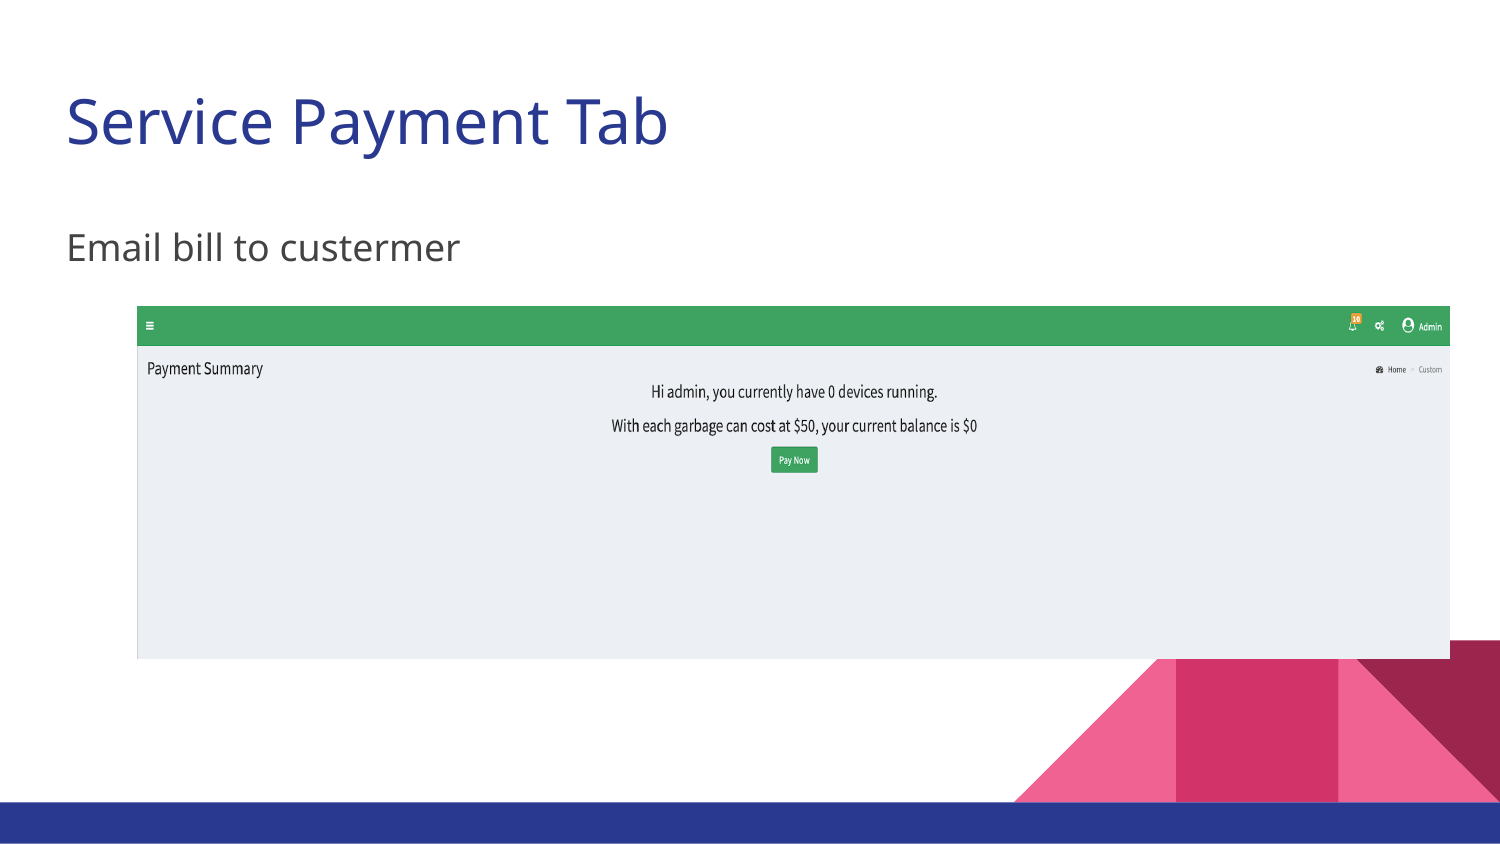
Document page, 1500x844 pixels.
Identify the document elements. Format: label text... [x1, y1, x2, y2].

list Email bill to custermer [51, 201, 1449, 750]
title Service Payment Tab [51, 67, 1449, 167]
picture [137, 305, 1451, 660]
